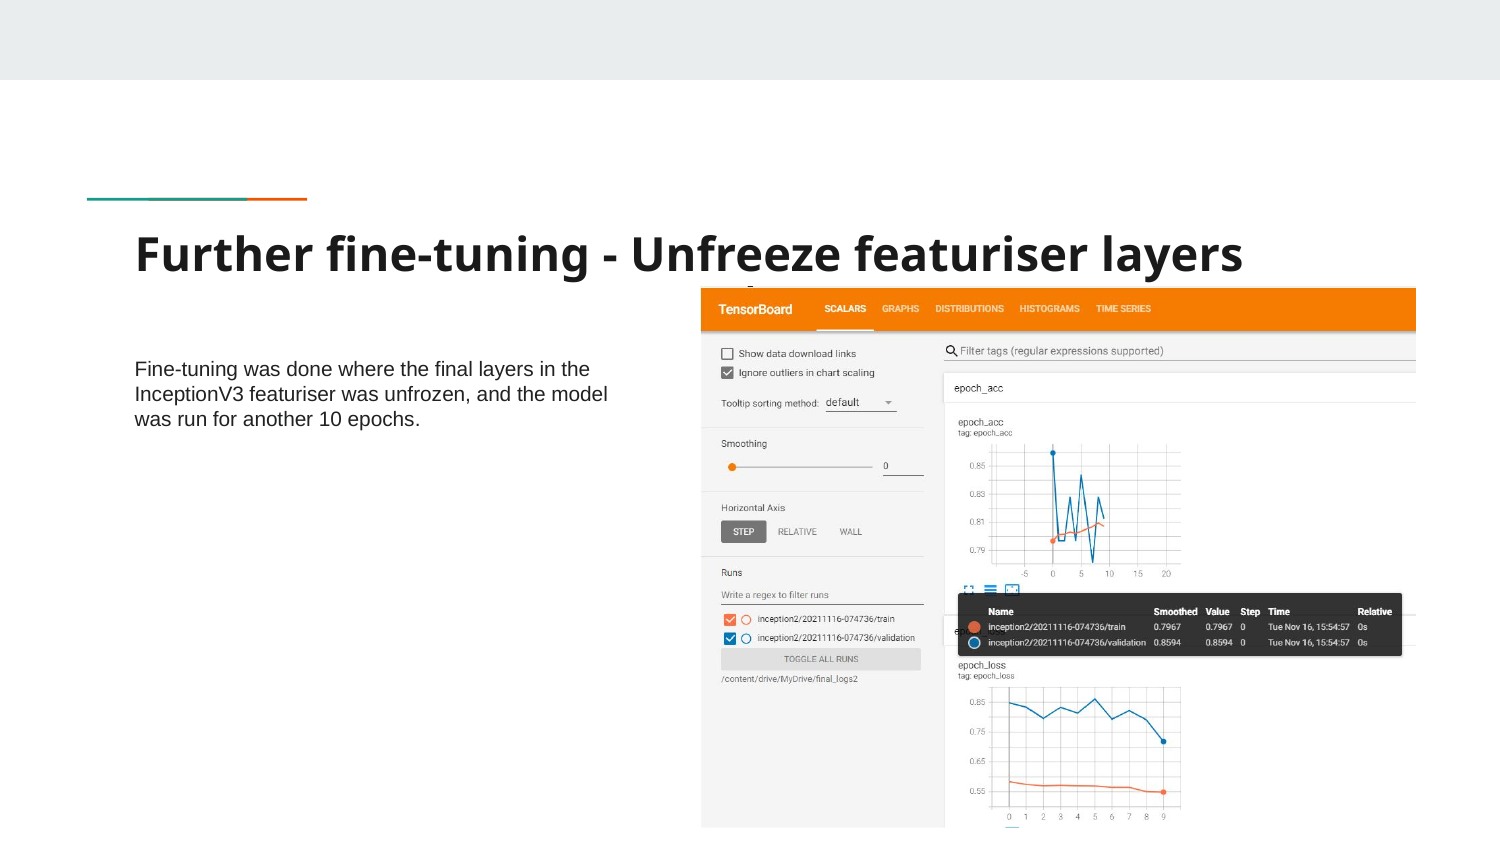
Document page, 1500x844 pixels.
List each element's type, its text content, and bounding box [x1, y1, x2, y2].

picture [700, 286, 1416, 828]
title Further fine-tuning - Unfreeze featuriser layers [119, 209, 1381, 298]
list Fine-tuning was done where the final layers in the InceptionV3 featuriser was unfrozen, and the model was run for another 10 epochs. [119, 341, 626, 686]
